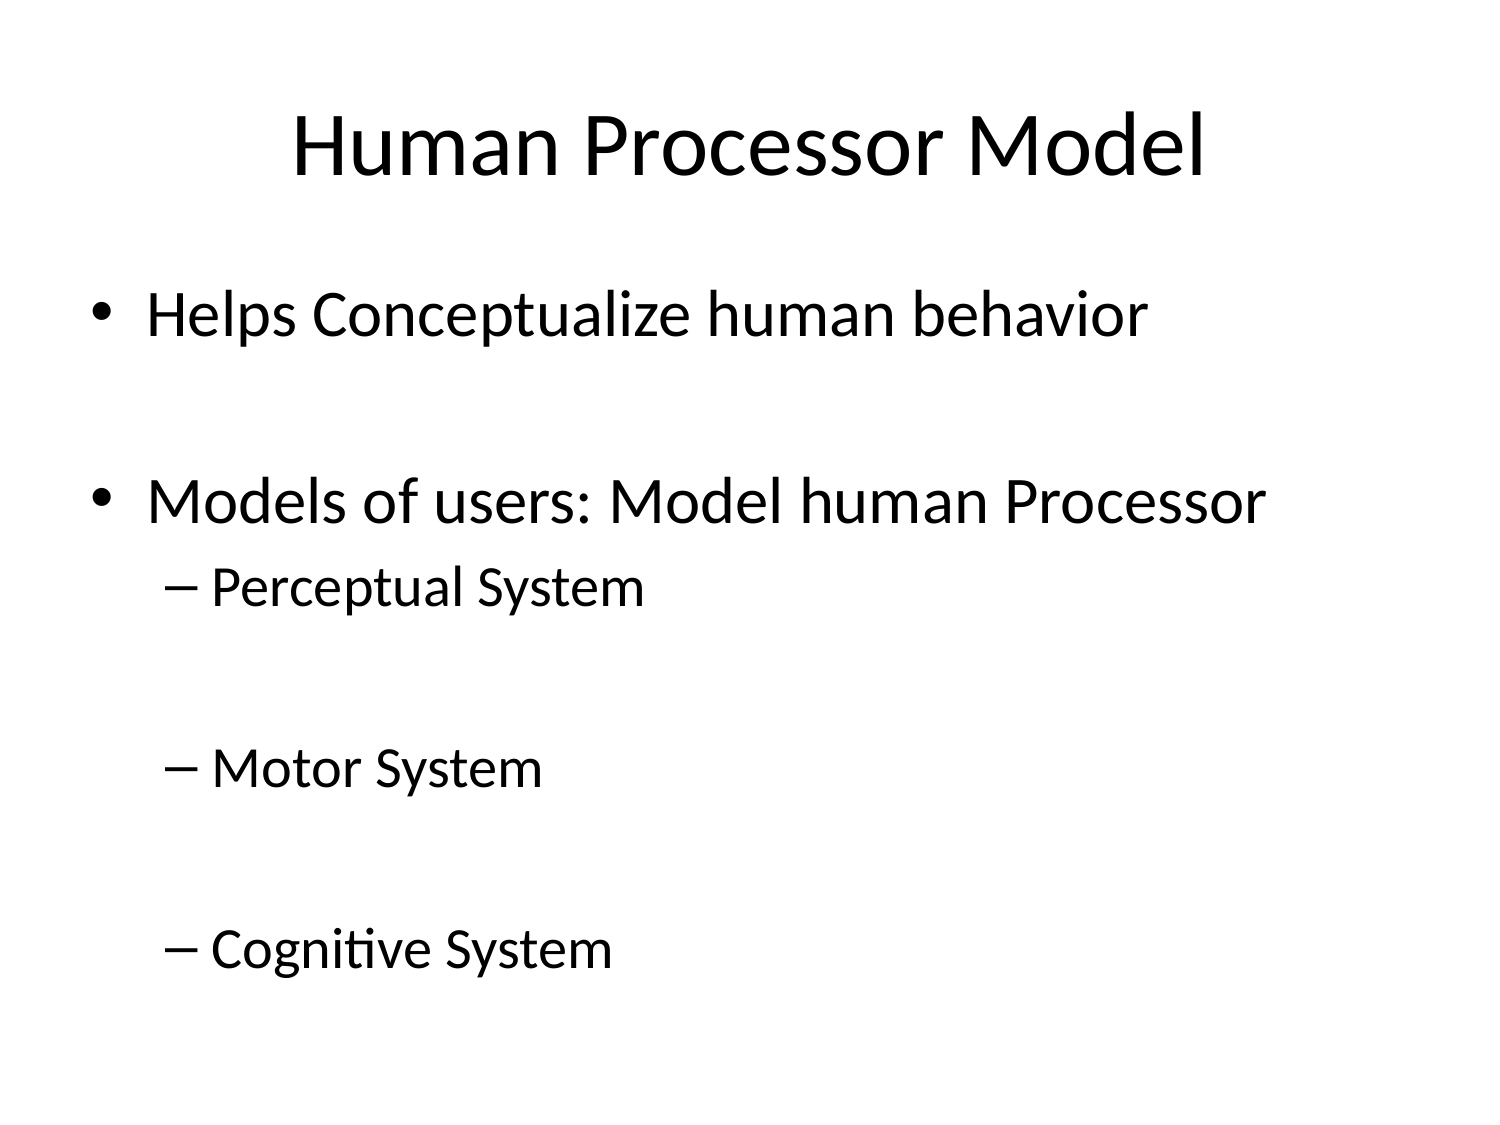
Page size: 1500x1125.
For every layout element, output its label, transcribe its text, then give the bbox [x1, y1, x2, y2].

list Helps Conceptualize human behavior Models of users: Model human Processor Perceptual System Motor System Cognitive System [75, 262, 1438, 1005]
title Human Processor Model [75, 45, 1425, 233]
